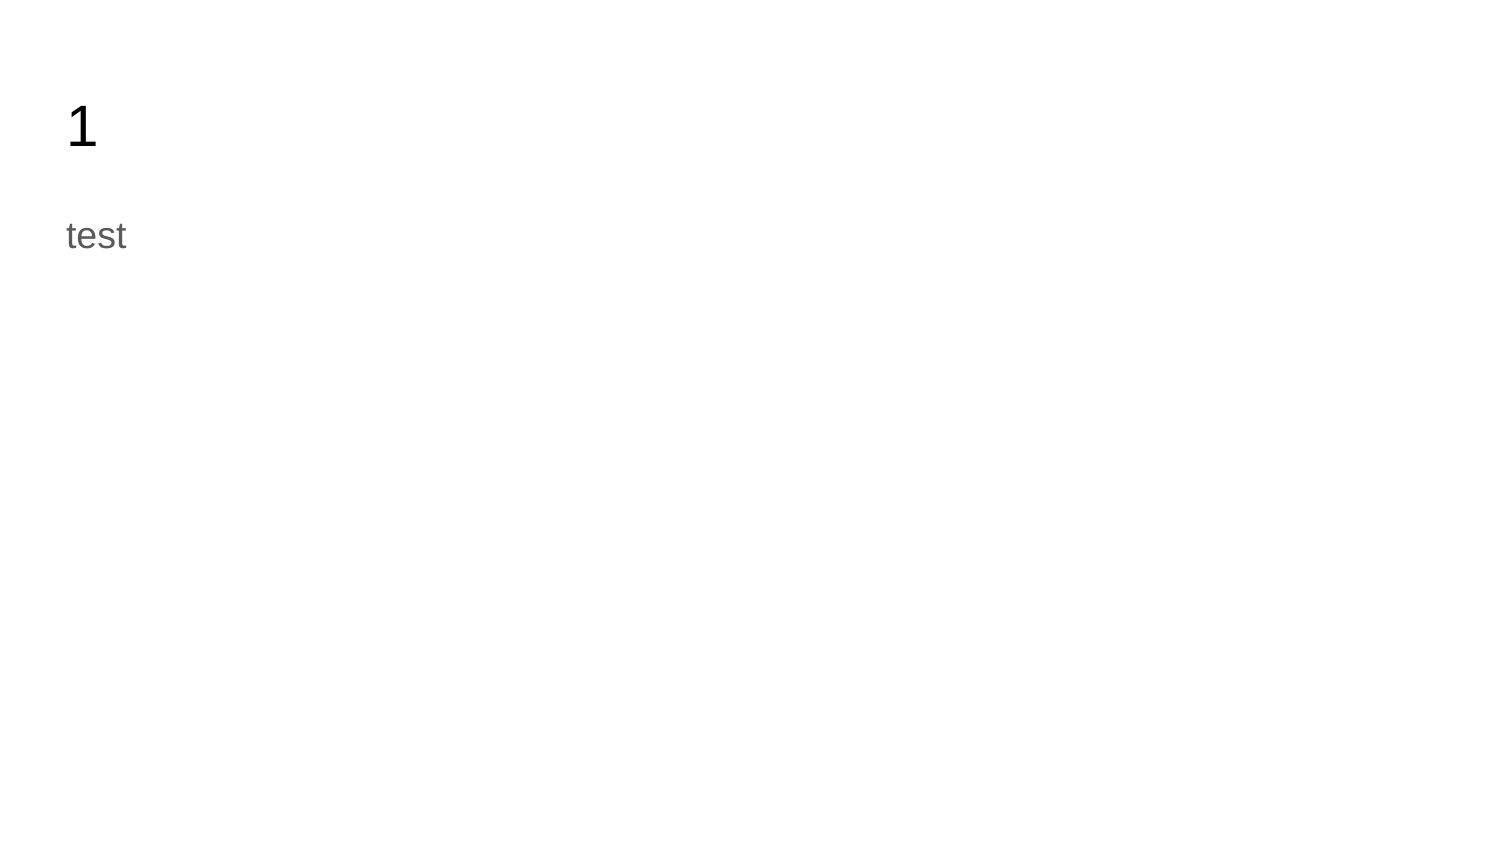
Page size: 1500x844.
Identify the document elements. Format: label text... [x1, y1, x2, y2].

list test [51, 189, 1449, 750]
title 1 [51, 72, 1449, 167]
